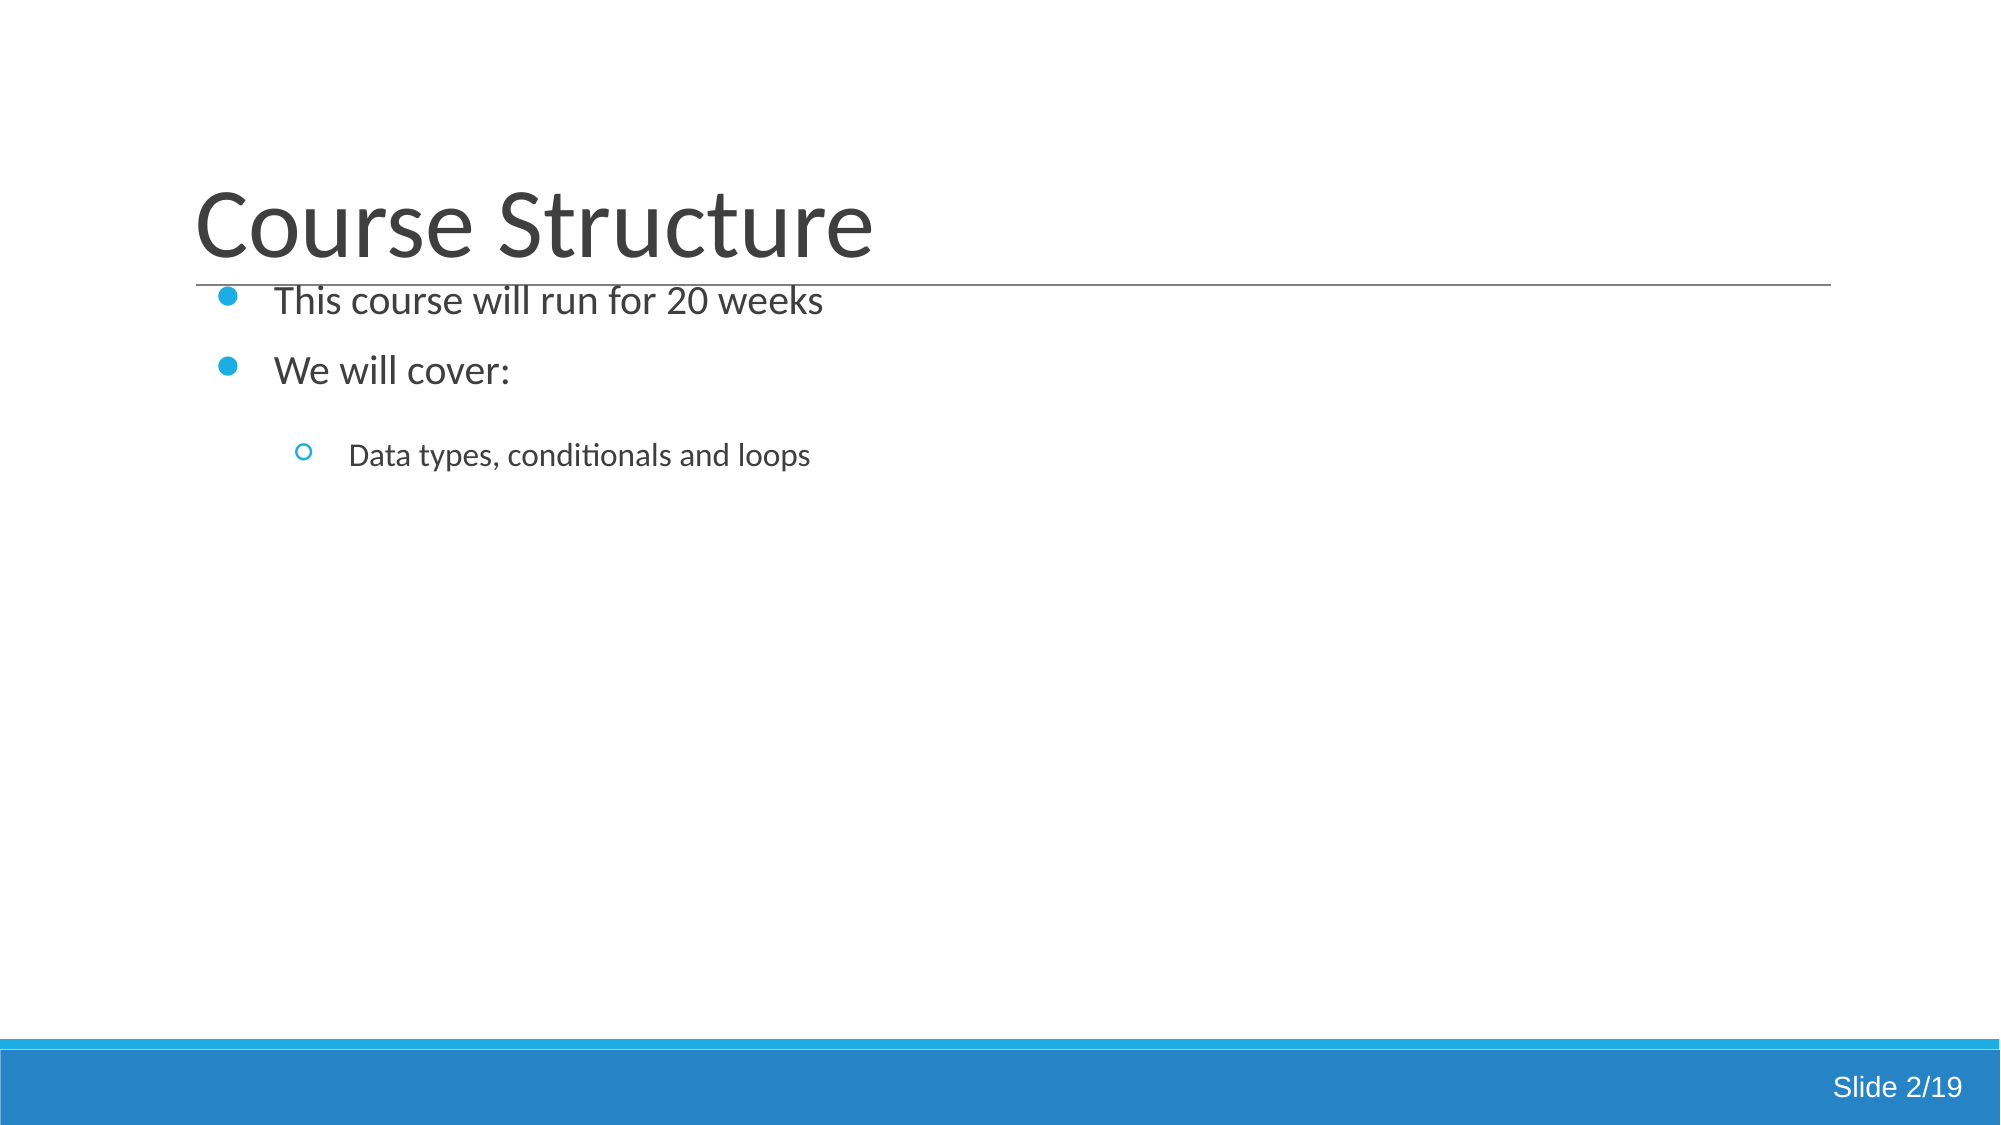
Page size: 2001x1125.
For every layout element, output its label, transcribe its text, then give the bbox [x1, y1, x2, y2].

text_box Slide 2/19 [1817, 1053, 2000, 1125]
text_box This course will run for 20 weeks We will cover: Data types, conditionals and loops [198, 270, 1327, 856]
title Course Structure [180, 47, 1830, 285]
